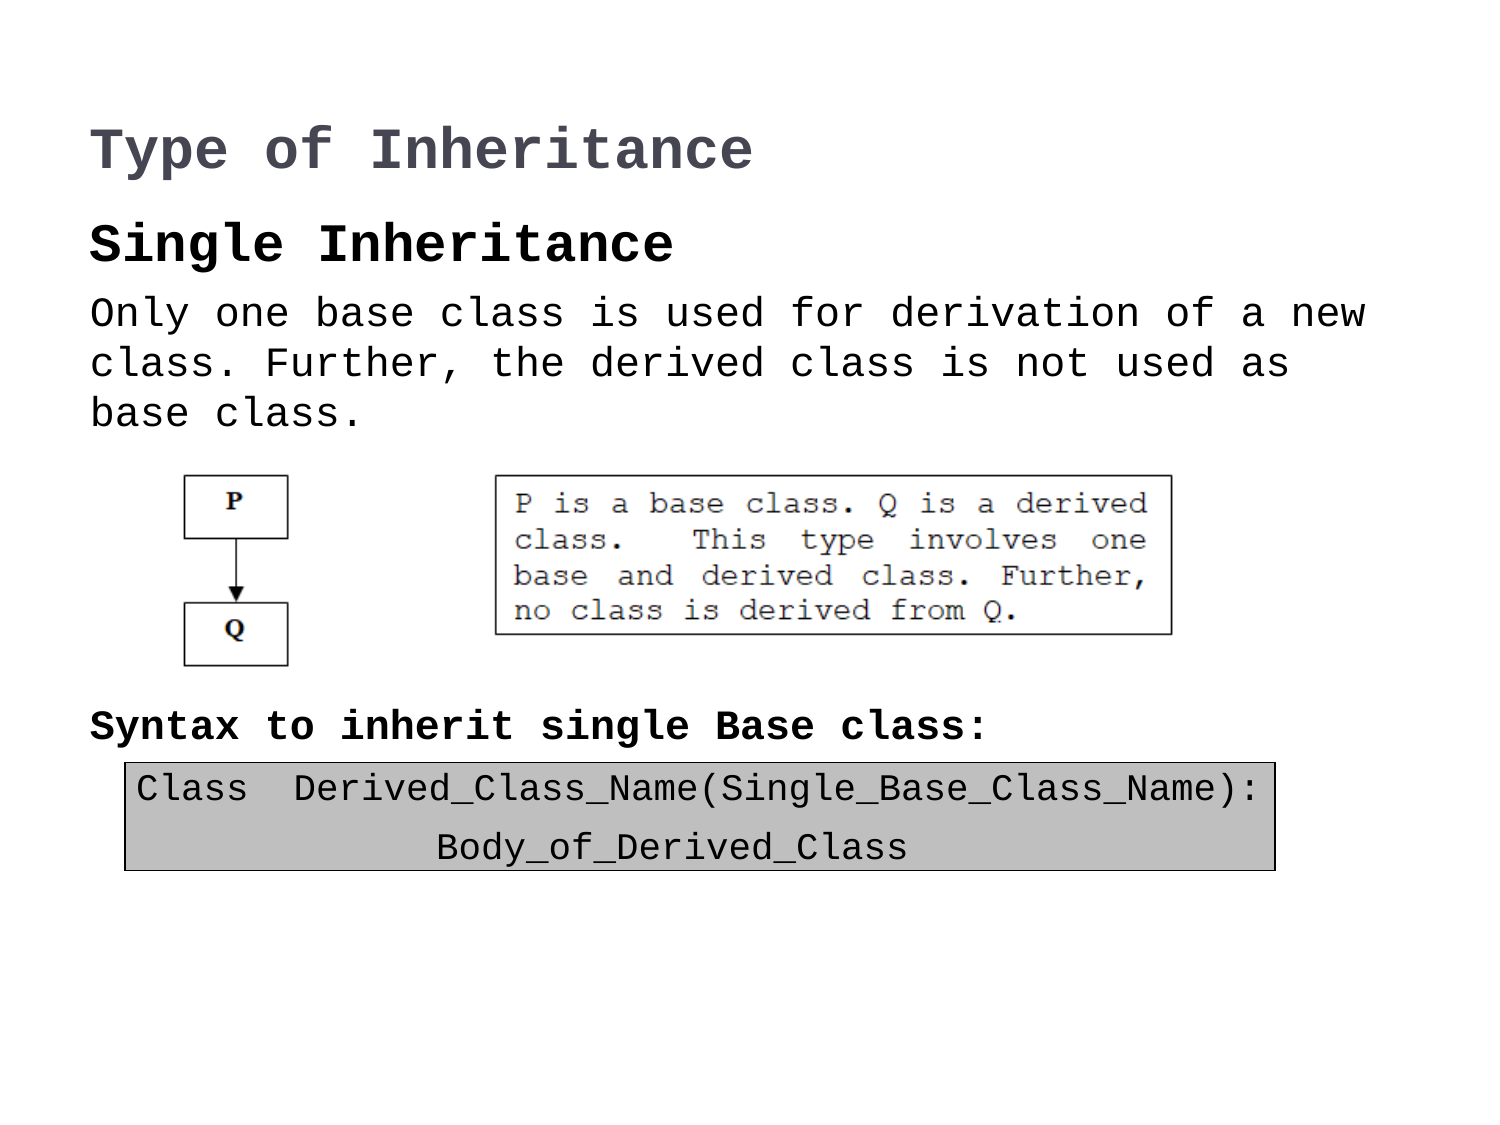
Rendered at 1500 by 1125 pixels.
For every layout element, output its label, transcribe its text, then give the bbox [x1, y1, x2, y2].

table_header Class Derived_Class_Name(Single_Base_Class_Name): Body_of_Derived_Class [126, 763, 1274, 870]
title Type of Inheritance [75, 24, 1425, 188]
picture [87, 461, 1254, 673]
list Single Inheritance Only one base class is used for derivation of a new class. Further, the derived class is not used as base class. Syntax to inherit single Base class: [75, 200, 1425, 1010]
